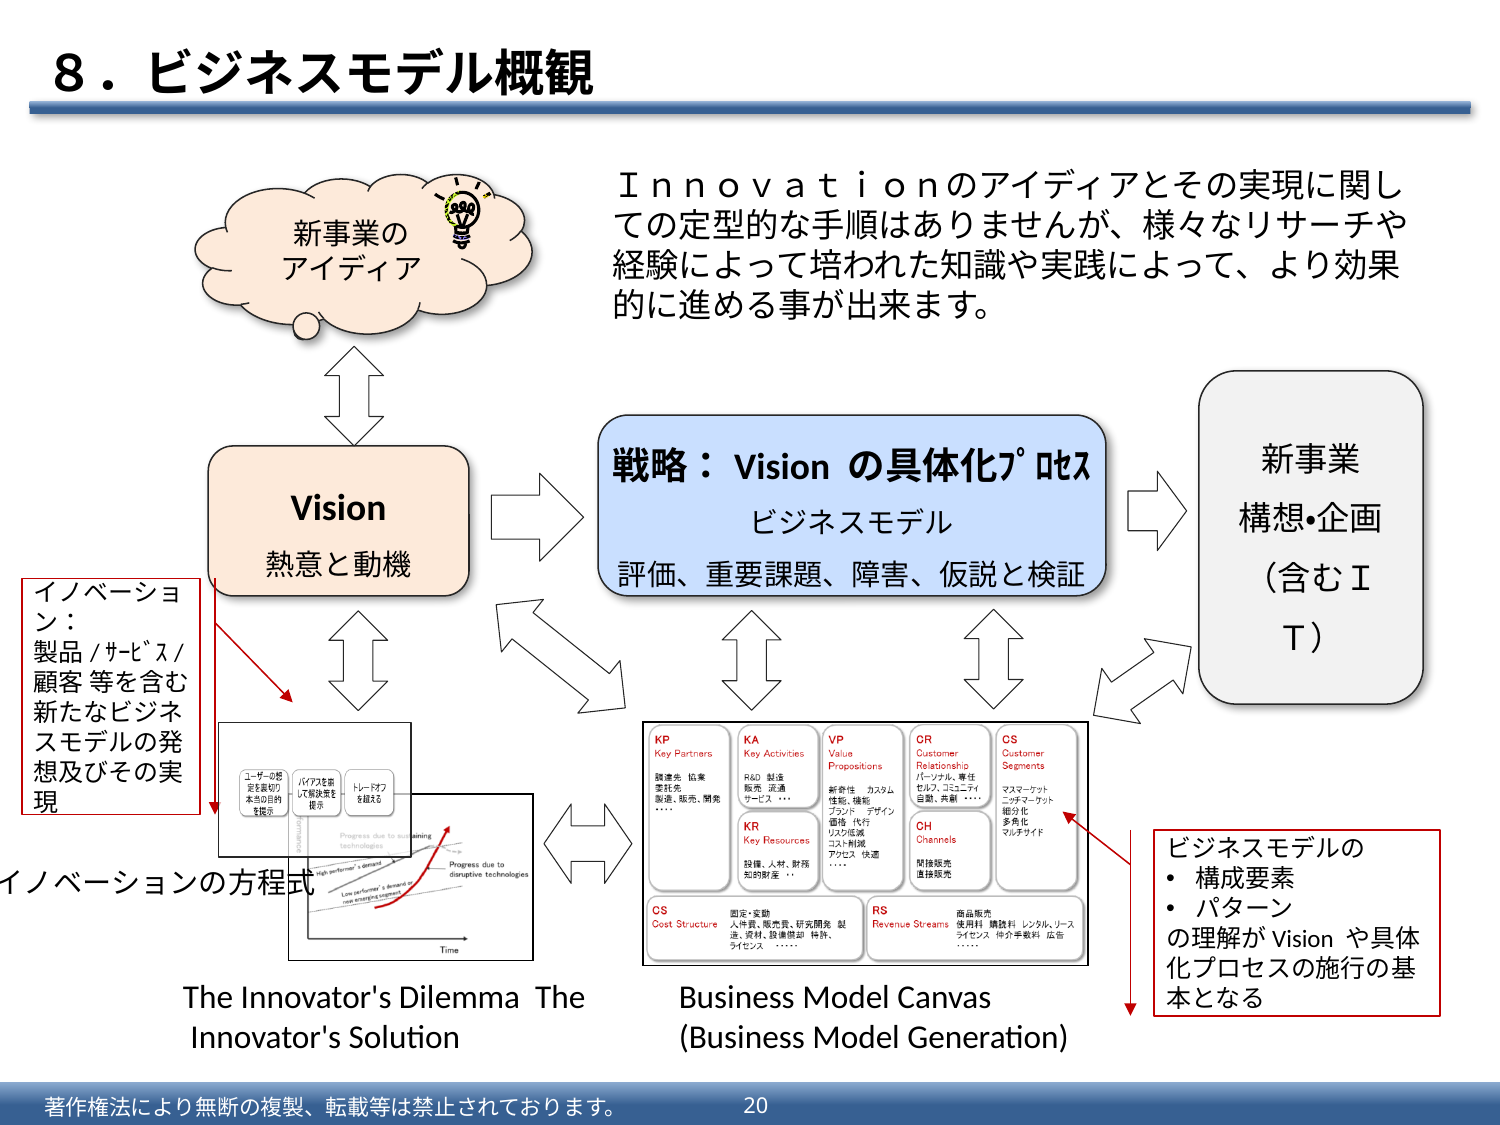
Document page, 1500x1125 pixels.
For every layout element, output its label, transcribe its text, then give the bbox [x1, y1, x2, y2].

text_box [1127, 470, 1188, 552]
text_box [323, 345, 385, 447]
text_box [721, 609, 782, 711]
text_box イノベーションの方程式 [0, 856, 283, 907]
text_box Ｉｎｎｏｖａｔｉｏｎのアイディアとその実現に関しての定型的な手順はありませんが、様々なリサーチや経験によって培われた知識や実践によって、より効果的に進める事が出来ます。 [597, 156, 1442, 332]
text_box The Innovator's Dilemma The Innovator's Solution [168, 967, 608, 1063]
title ８．ビジネスモデル概観 [29, 30, 1500, 112]
text_box Business Model Canvas (Business Model Generation) [663, 972, 1085, 1063]
picture [433, 176, 492, 250]
text_box 新事業の アイディア [194, 173, 533, 341]
text_box [963, 608, 1024, 710]
text_box 戦略：Vision の具体化ﾌﾟﾛｾｽ ビジネスモデル 評価、重要課題、障害、仮説と検証 [597, 414, 1107, 597]
text_box [1092, 637, 1192, 725]
text_box ビジネスモデルの 構成要素 パターン の理解がVision や具体化プロセスの施行の基本となる [1091, 829, 1137, 1016]
text_box [218, 722, 412, 856]
text_box イノベーション： 製品/ｻｰﾋﾞｽ/ 顧客 等を含む新たなビジネスモデルの発想及びその実現 [208, 578, 293, 815]
text_box 新事業 構想・企画 （含むＩＴ） [1198, 370, 1424, 705]
picture [238, 765, 533, 961]
text_box イノベーション： 製品/ｻｰﾋﾞｽ/ 顧客 等を含む新たなビジネスモデルの発想及びその実現 [21, 578, 201, 815]
text_box [328, 610, 389, 712]
text_box [543, 803, 633, 885]
text_box [490, 472, 585, 562]
picture [643, 722, 1088, 966]
text_box [495, 598, 627, 714]
text_box Vision 熱意と動機 [207, 445, 470, 597]
text_box ビジネスモデルの 構成要素 パターン の理解がVision や具体化プロセスの施行の基本となる [1153, 829, 1441, 1017]
